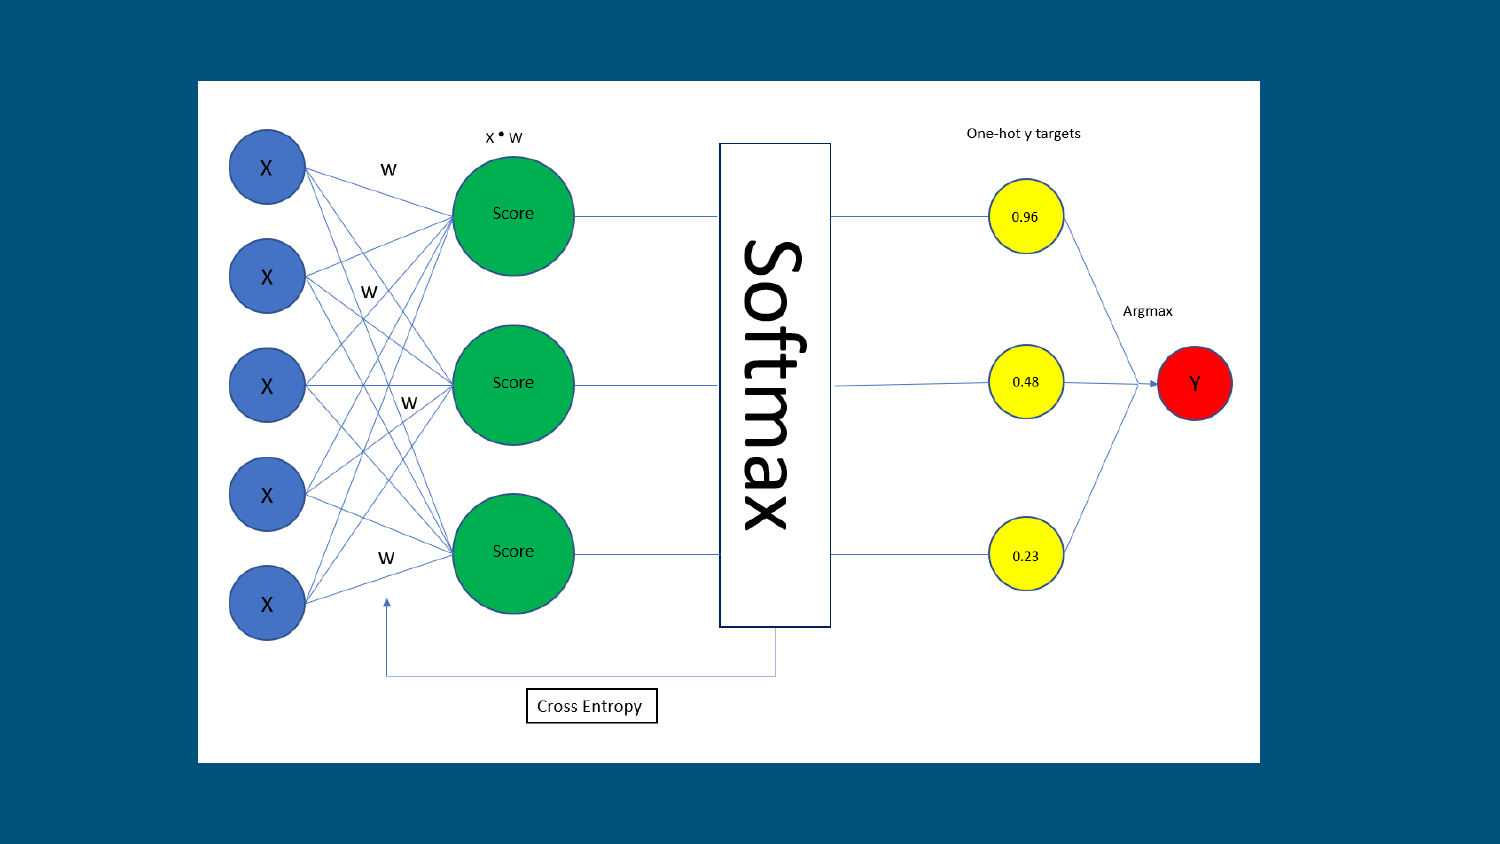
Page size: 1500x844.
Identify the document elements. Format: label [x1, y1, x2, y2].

picture [199, 82, 1259, 762]
